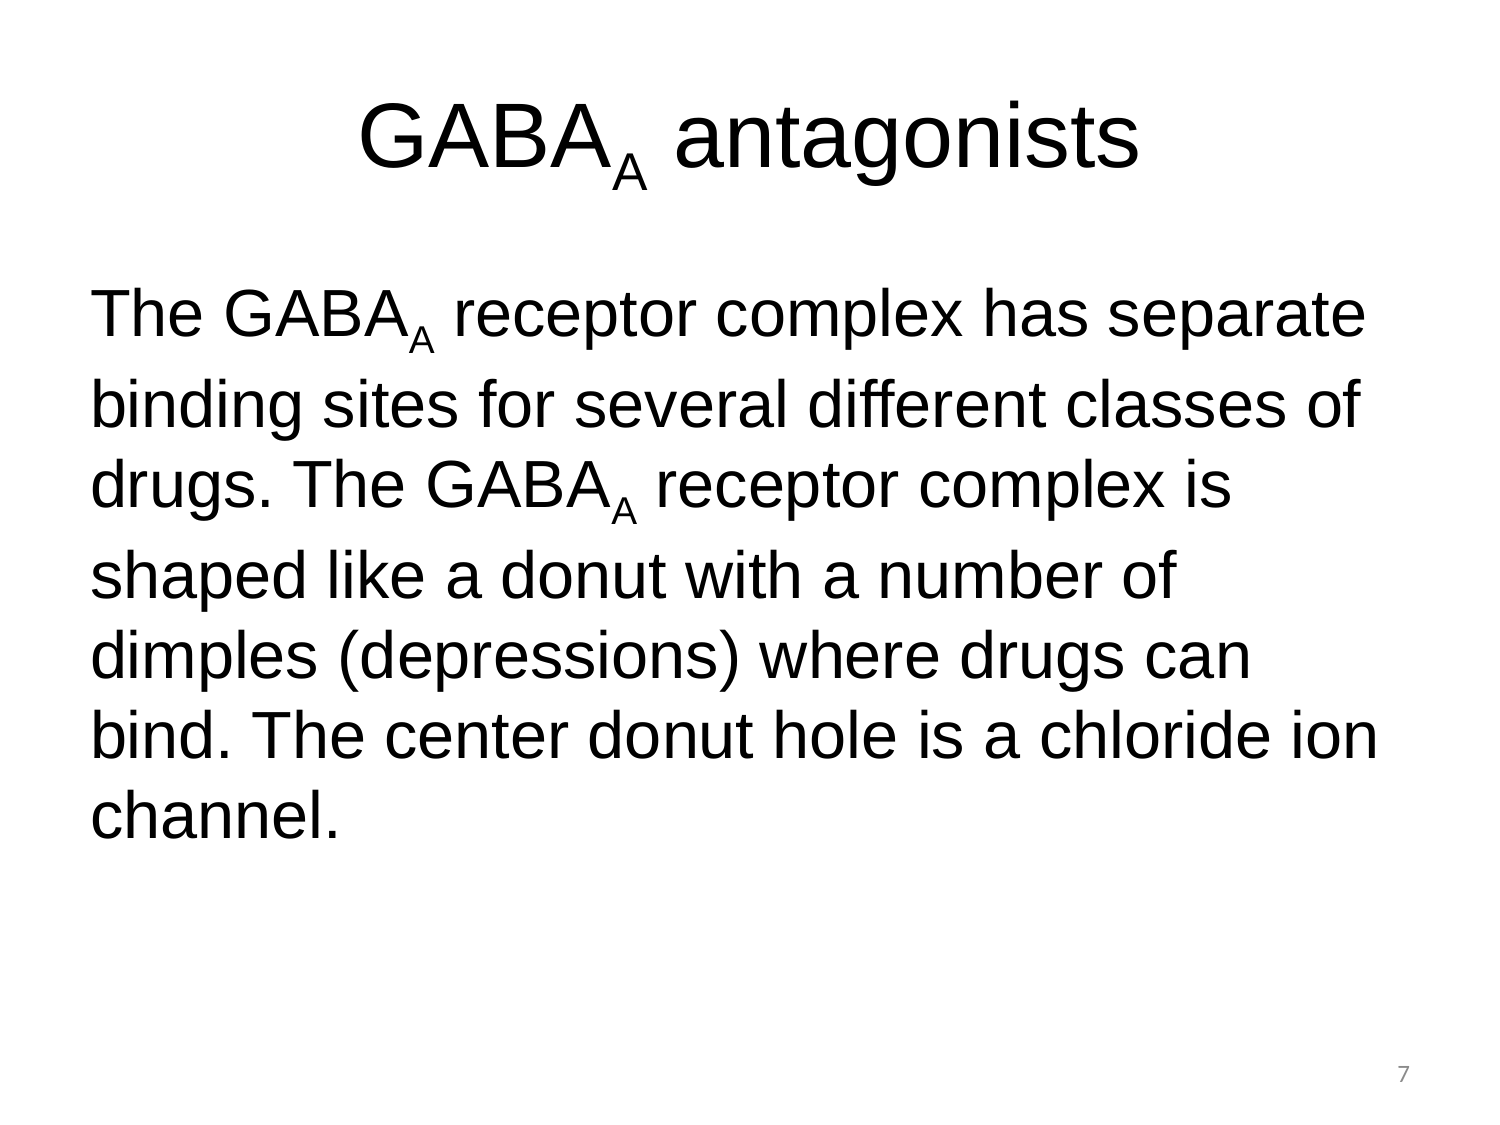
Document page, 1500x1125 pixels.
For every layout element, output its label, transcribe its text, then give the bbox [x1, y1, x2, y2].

slide_number 7 [1074, 1042, 1425, 1103]
list The GABAA receptor complex has separate binding sites for several different classes of drugs. The GABAA receptor complex is shaped like a donut with a number of dimples (depressions) where drugs can bind. The center donut hole is a chloride ion channel. [75, 262, 1425, 1005]
title GABAA antagonists [75, 45, 1425, 233]
